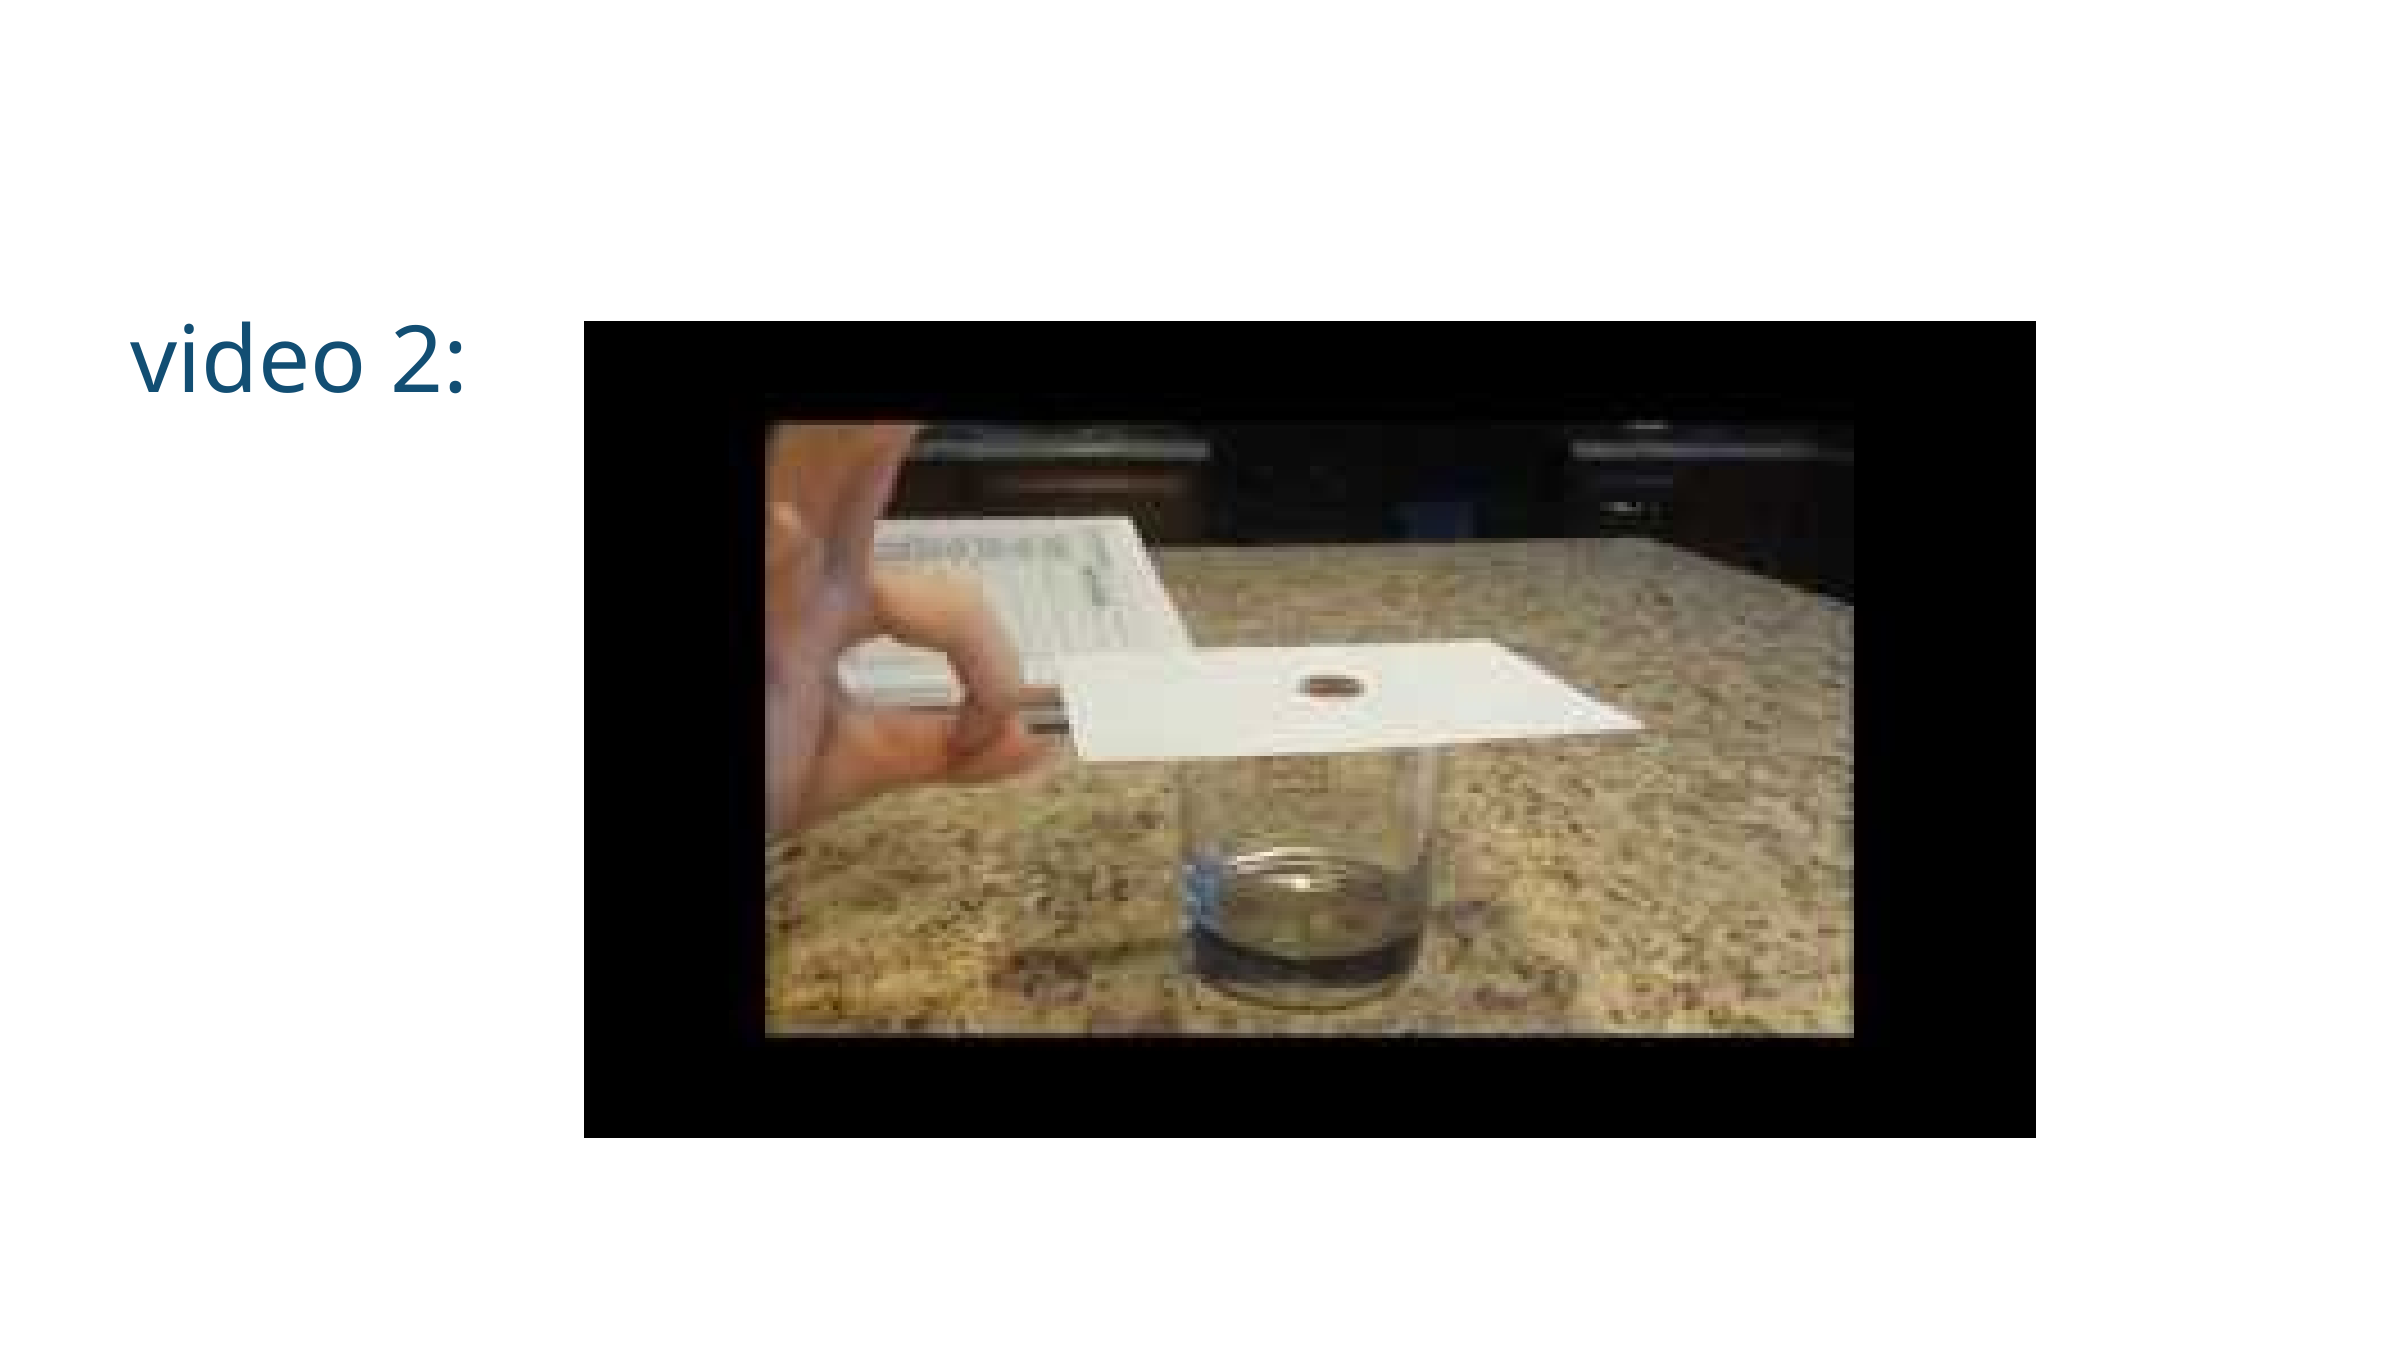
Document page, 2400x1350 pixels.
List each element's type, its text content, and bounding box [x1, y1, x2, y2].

text_box video 2: [130, 272, 1724, 390]
picture [584, 321, 2036, 1139]
